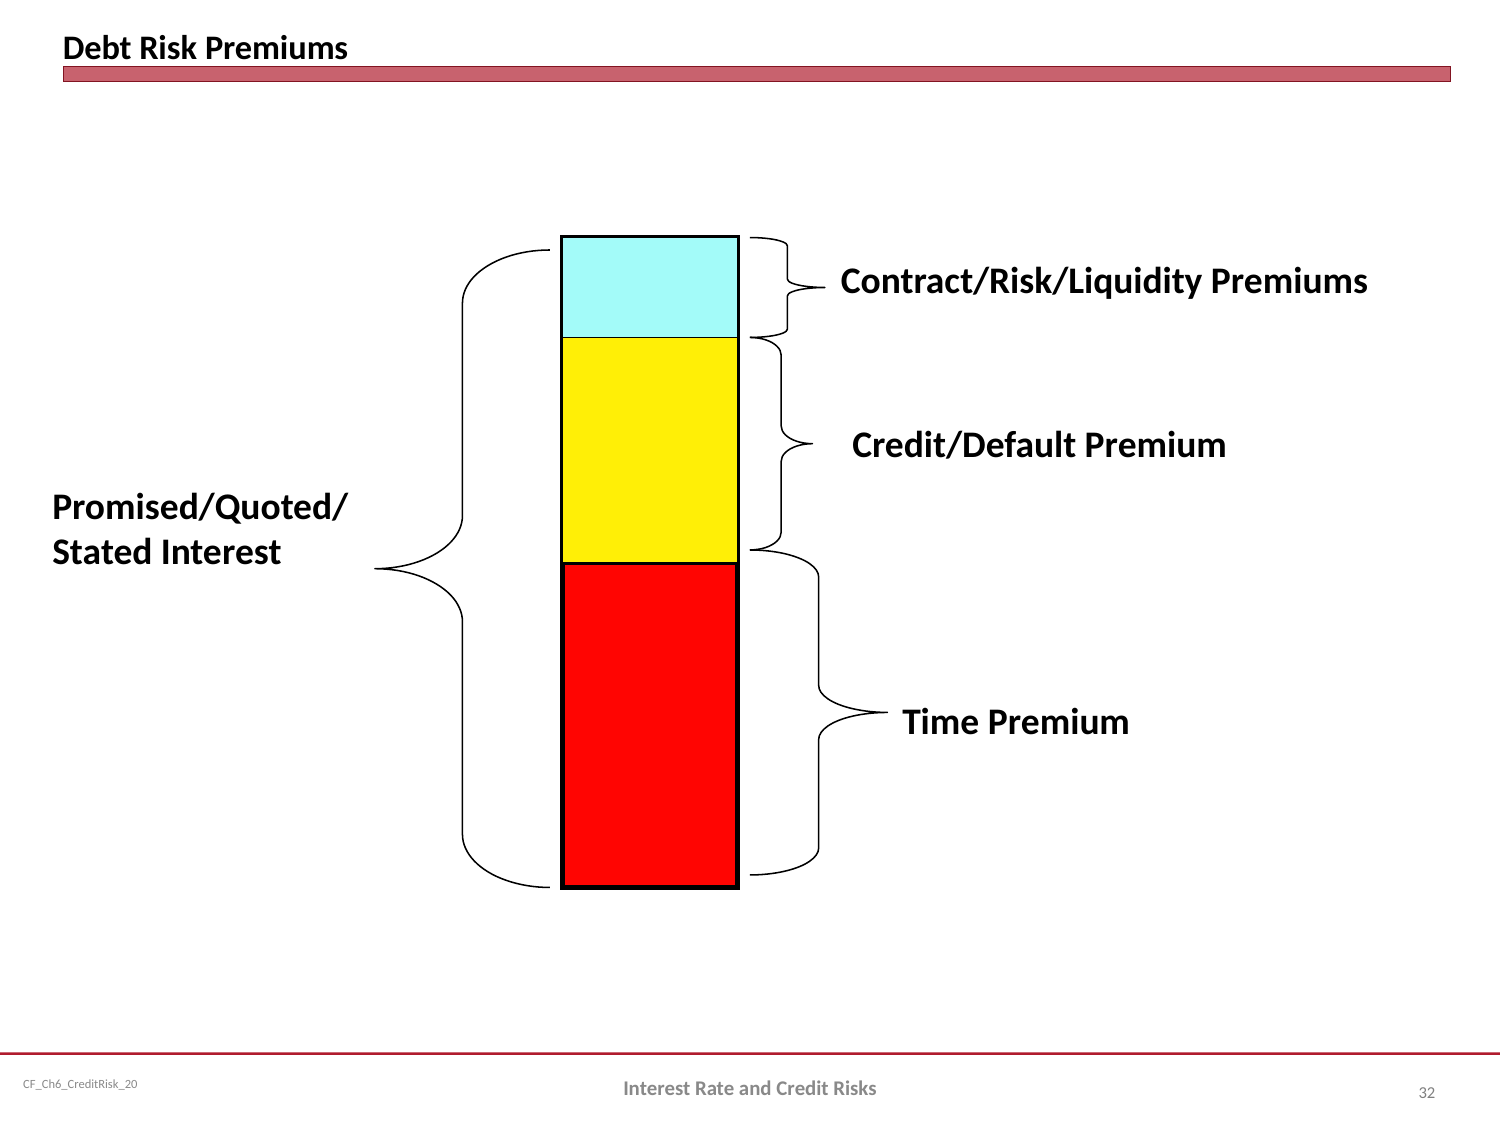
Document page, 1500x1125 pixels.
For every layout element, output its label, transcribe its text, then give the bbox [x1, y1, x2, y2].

text_box [749, 550, 887, 875]
text_box [749, 337, 813, 550]
text_box [562, 563, 738, 888]
text_box [409, 249, 550, 888]
text_box [562, 338, 738, 563]
text_box Time Premium [887, 689, 1259, 750]
footer Interest Rate and Credit Risks [512, 1056, 988, 1117]
title Debt Risk Premiums [62, 6, 1451, 67]
text_box Credit/Default Premium [837, 412, 1350, 473]
text_box [749, 237, 825, 338]
text_box Contract/Risk/Liquidity Premiums [826, 249, 1476, 309]
text_box [562, 237, 738, 338]
slide_number 32 [1375, 1061, 1451, 1122]
text_box Promised/Quoted/ Stated Interest [37, 474, 409, 580]
list [63, 87, 1451, 1041]
